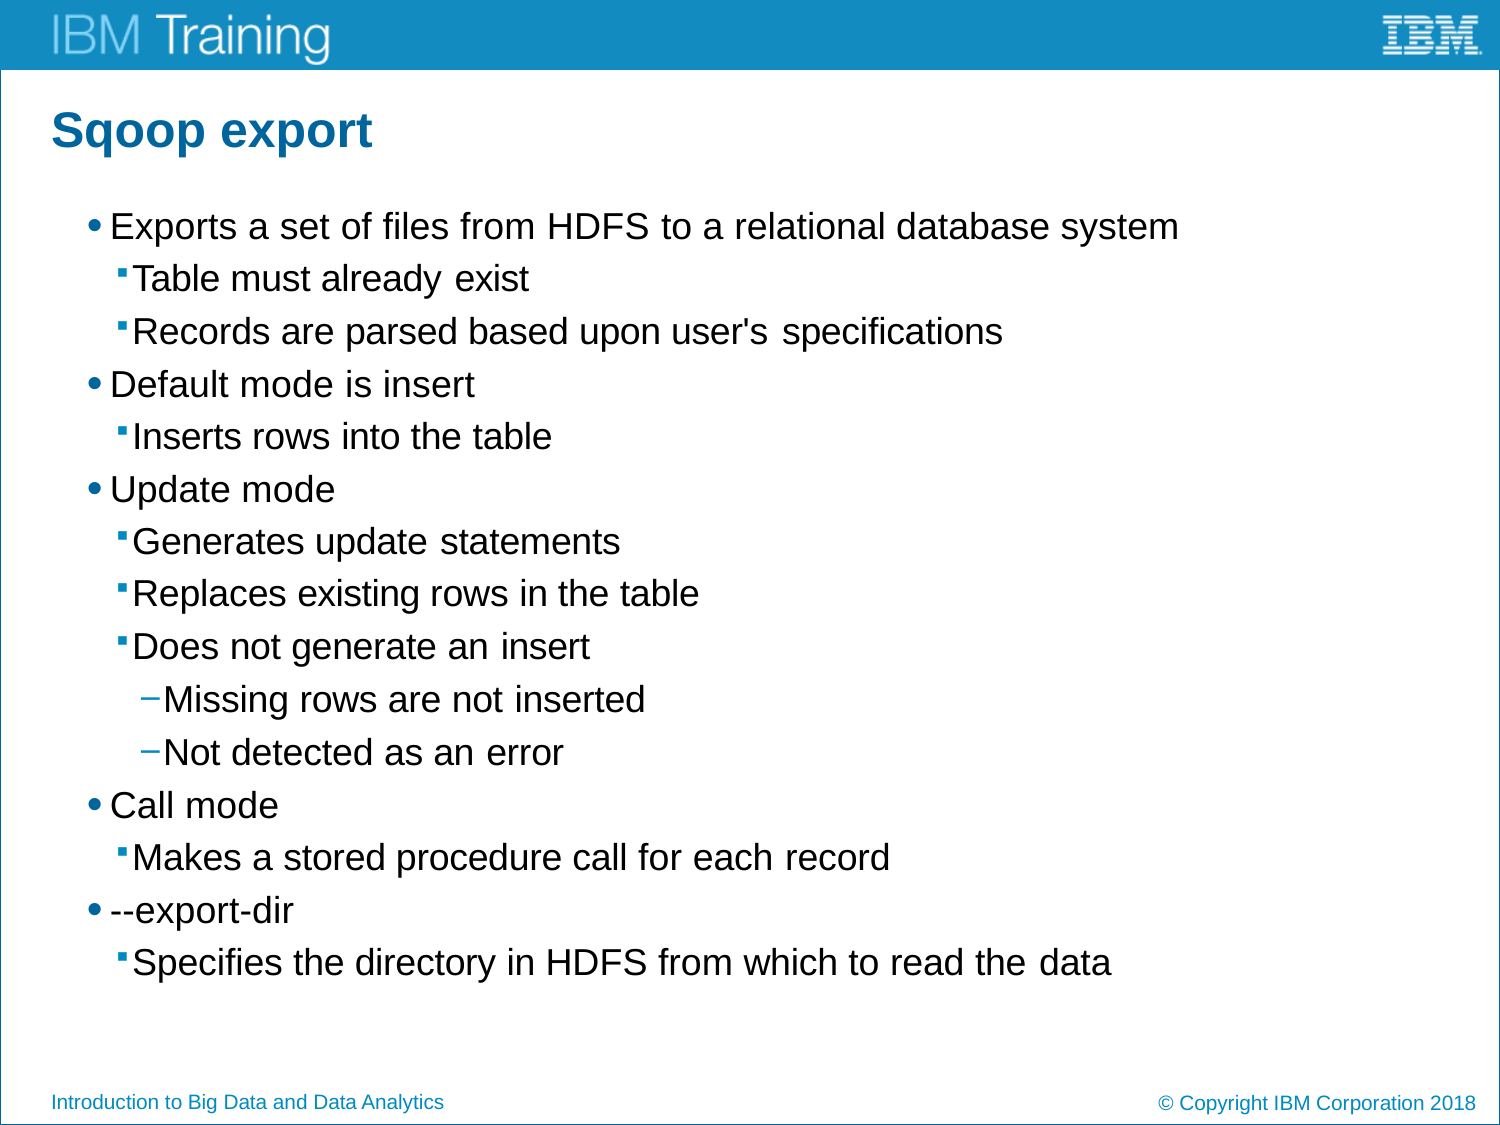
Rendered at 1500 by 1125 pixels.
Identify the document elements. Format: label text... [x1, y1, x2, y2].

title Sqoop export [36, 75, 1485, 180]
list Exports a set of files from HDFS to a relational database system Table must already exist Records are parsed based upon user's specifications Default mode is insert Inserts rows into the table Update mode Generates update statements Replaces existing rows in the table Does not generate an insert Missing rows are not inserted Not detected as an error Call mode Makes a stored procedure call for each record --export-dir Specifies the directory in HDFS from which to read the data [38, 195, 1484, 1074]
picture [0, 0, 1500, 70]
picture [1167, 1096, 1173, 1109]
picture [1158, 1095, 1166, 1109]
